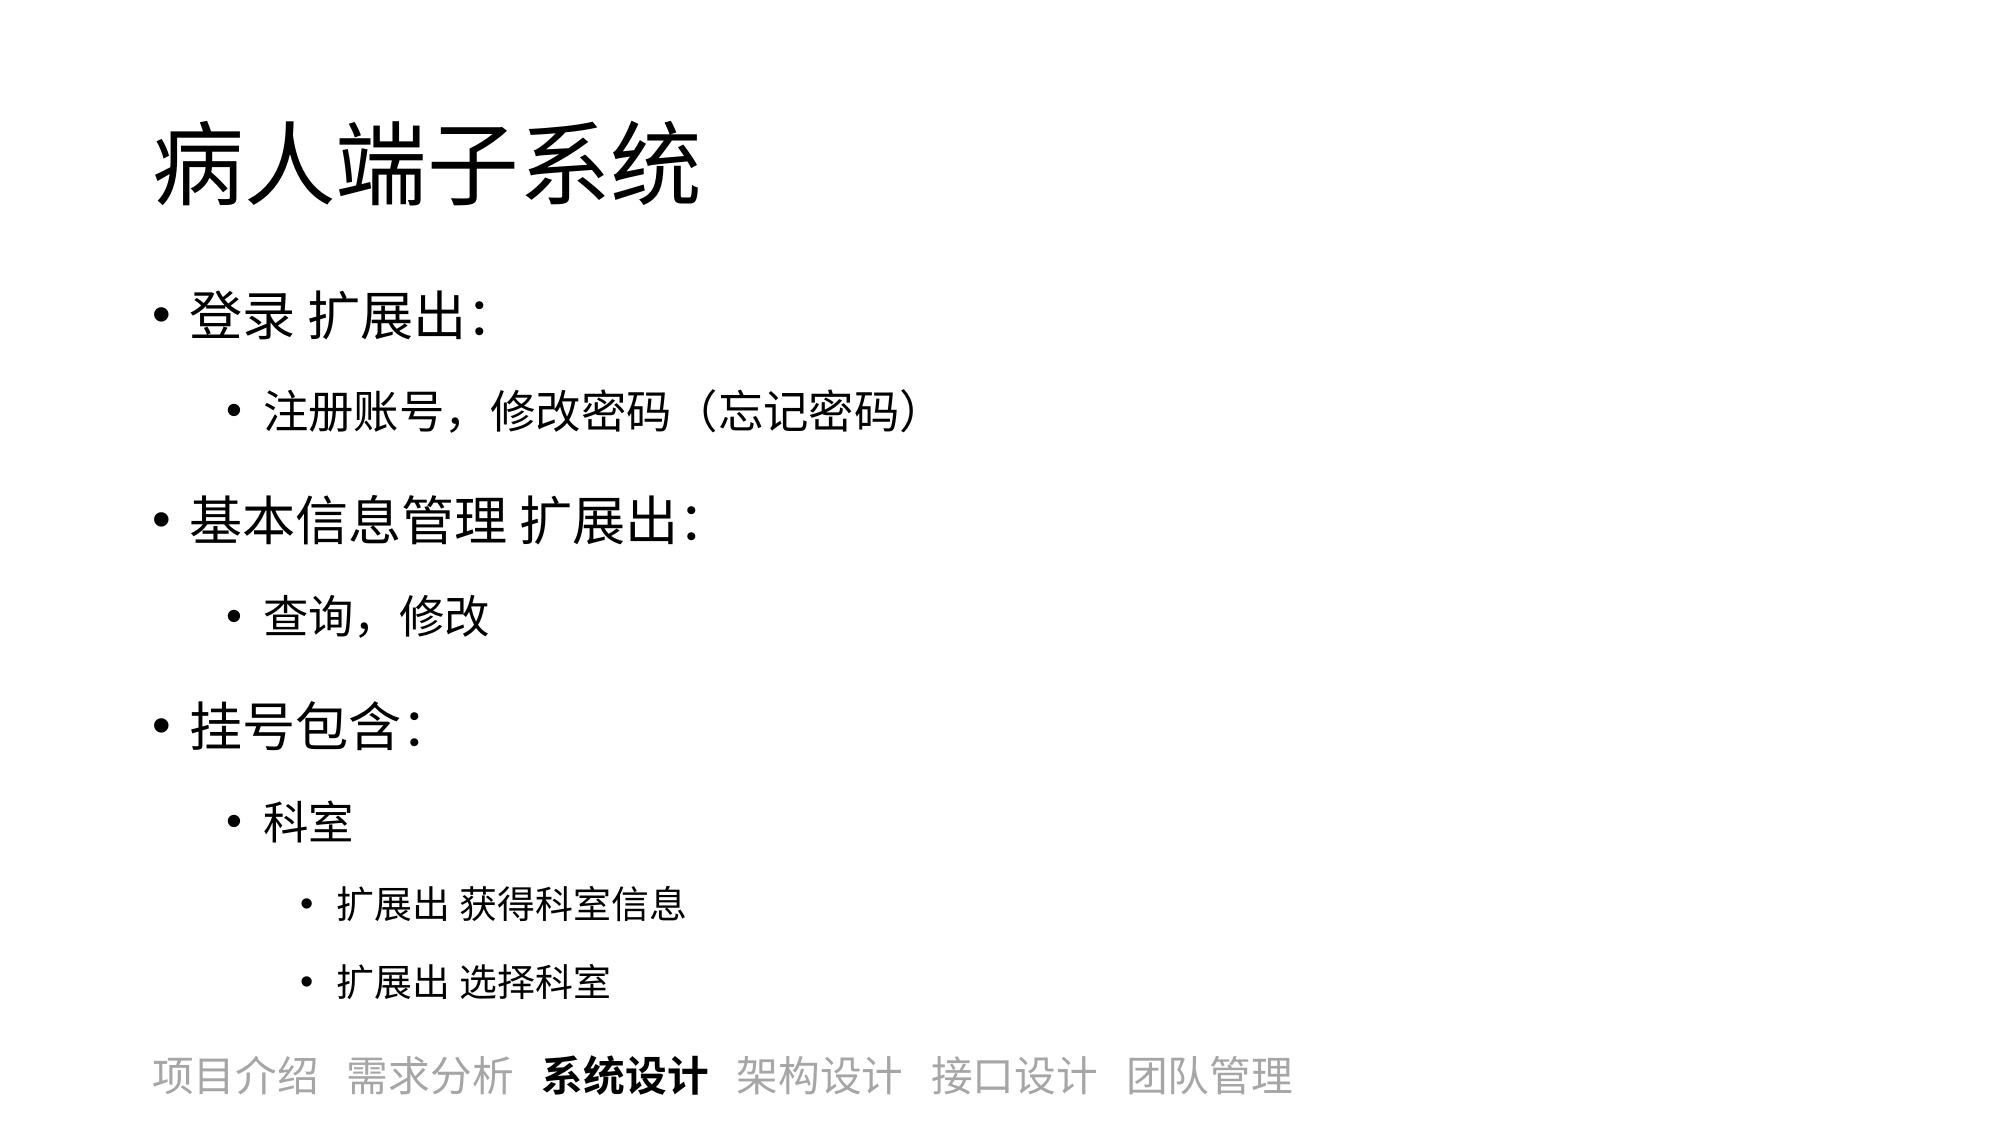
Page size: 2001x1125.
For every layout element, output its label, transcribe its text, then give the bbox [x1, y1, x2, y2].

list 登录 扩展出： 注册账号，修改密码（忘记密码） 基本信息管理 扩展出： 查询，修改 挂号包含： 科室 扩展出 获得科室信息 扩展出 选择科室 [137, 243, 1863, 1014]
title 病人端子系统 [137, 59, 1863, 243]
